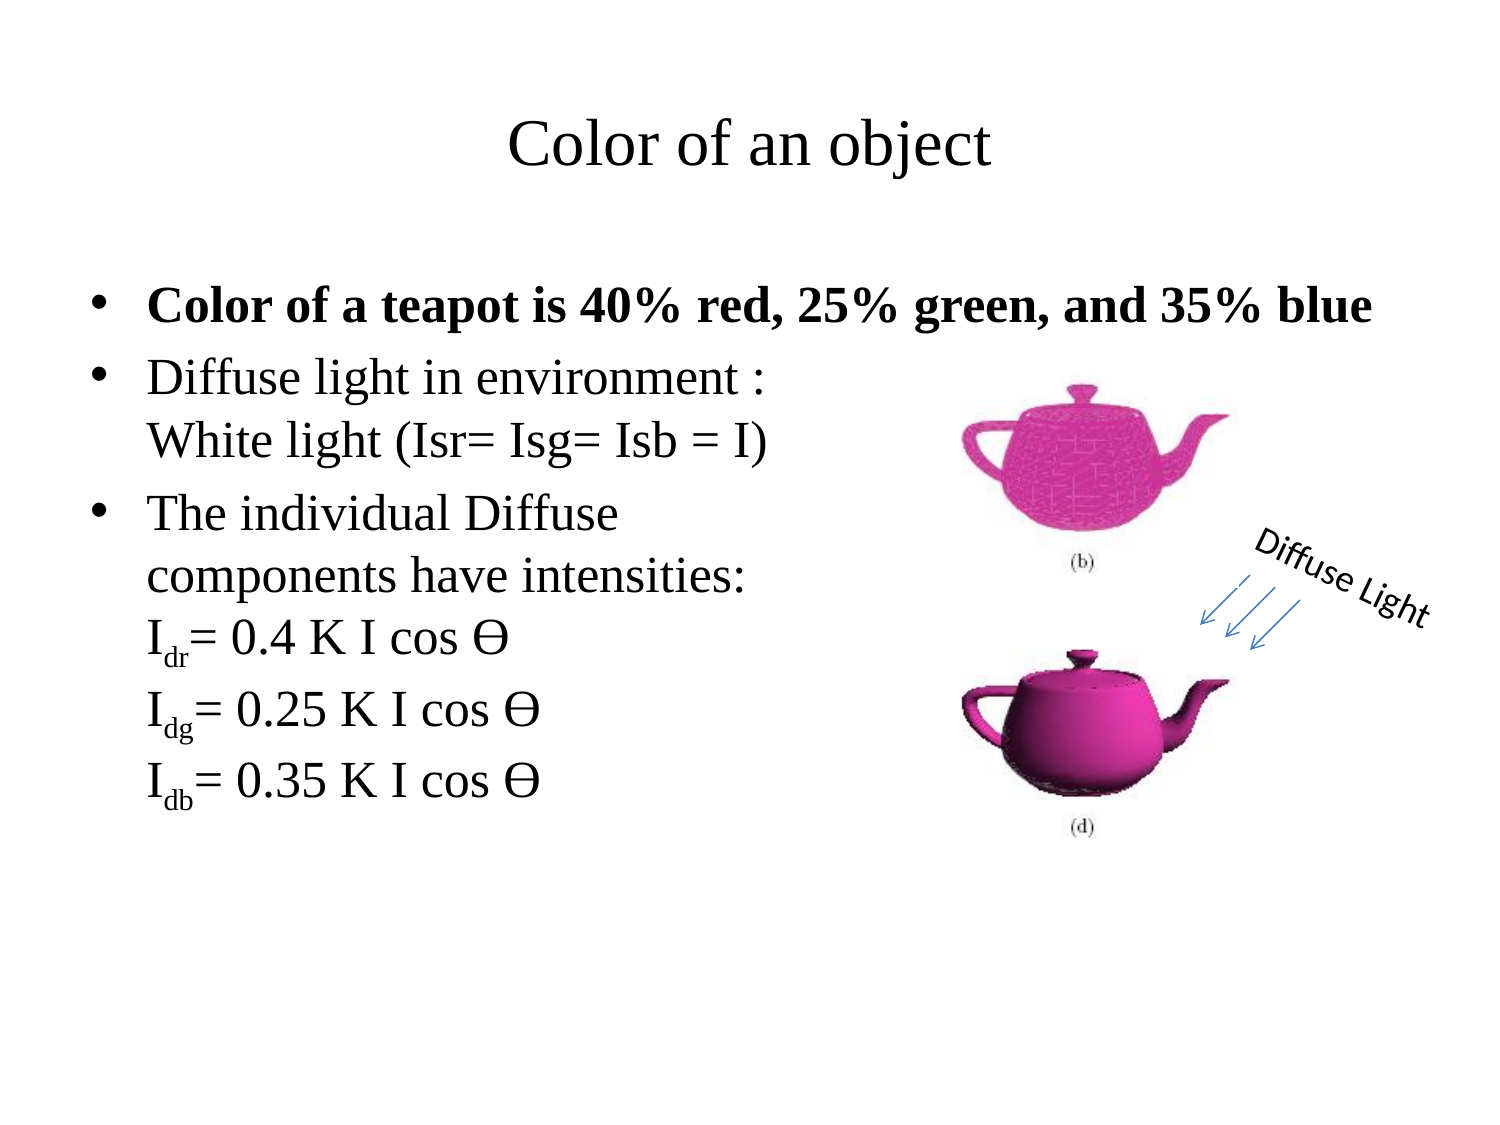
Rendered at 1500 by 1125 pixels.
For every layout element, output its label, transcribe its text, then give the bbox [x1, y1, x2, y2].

picture [937, 374, 1240, 588]
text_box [1254, 587, 1276, 598]
picture [937, 612, 1240, 874]
title Color of an object [75, 45, 1425, 233]
text_box Diffuse Light [1243, 483, 1500, 680]
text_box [1199, 574, 1251, 626]
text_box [1249, 599, 1301, 651]
list Color of a teapot is 40% red, 25% green, and 35% blue Diffuse light in environment : White light (Isr= Isg= Isb = I) The individual Diffuse components have intensities: Idr= 0.4 K I cos ϴ Idg= 0.25 K I cos ϴ Idb= 0.35 K I cos ϴ [75, 262, 1500, 1005]
